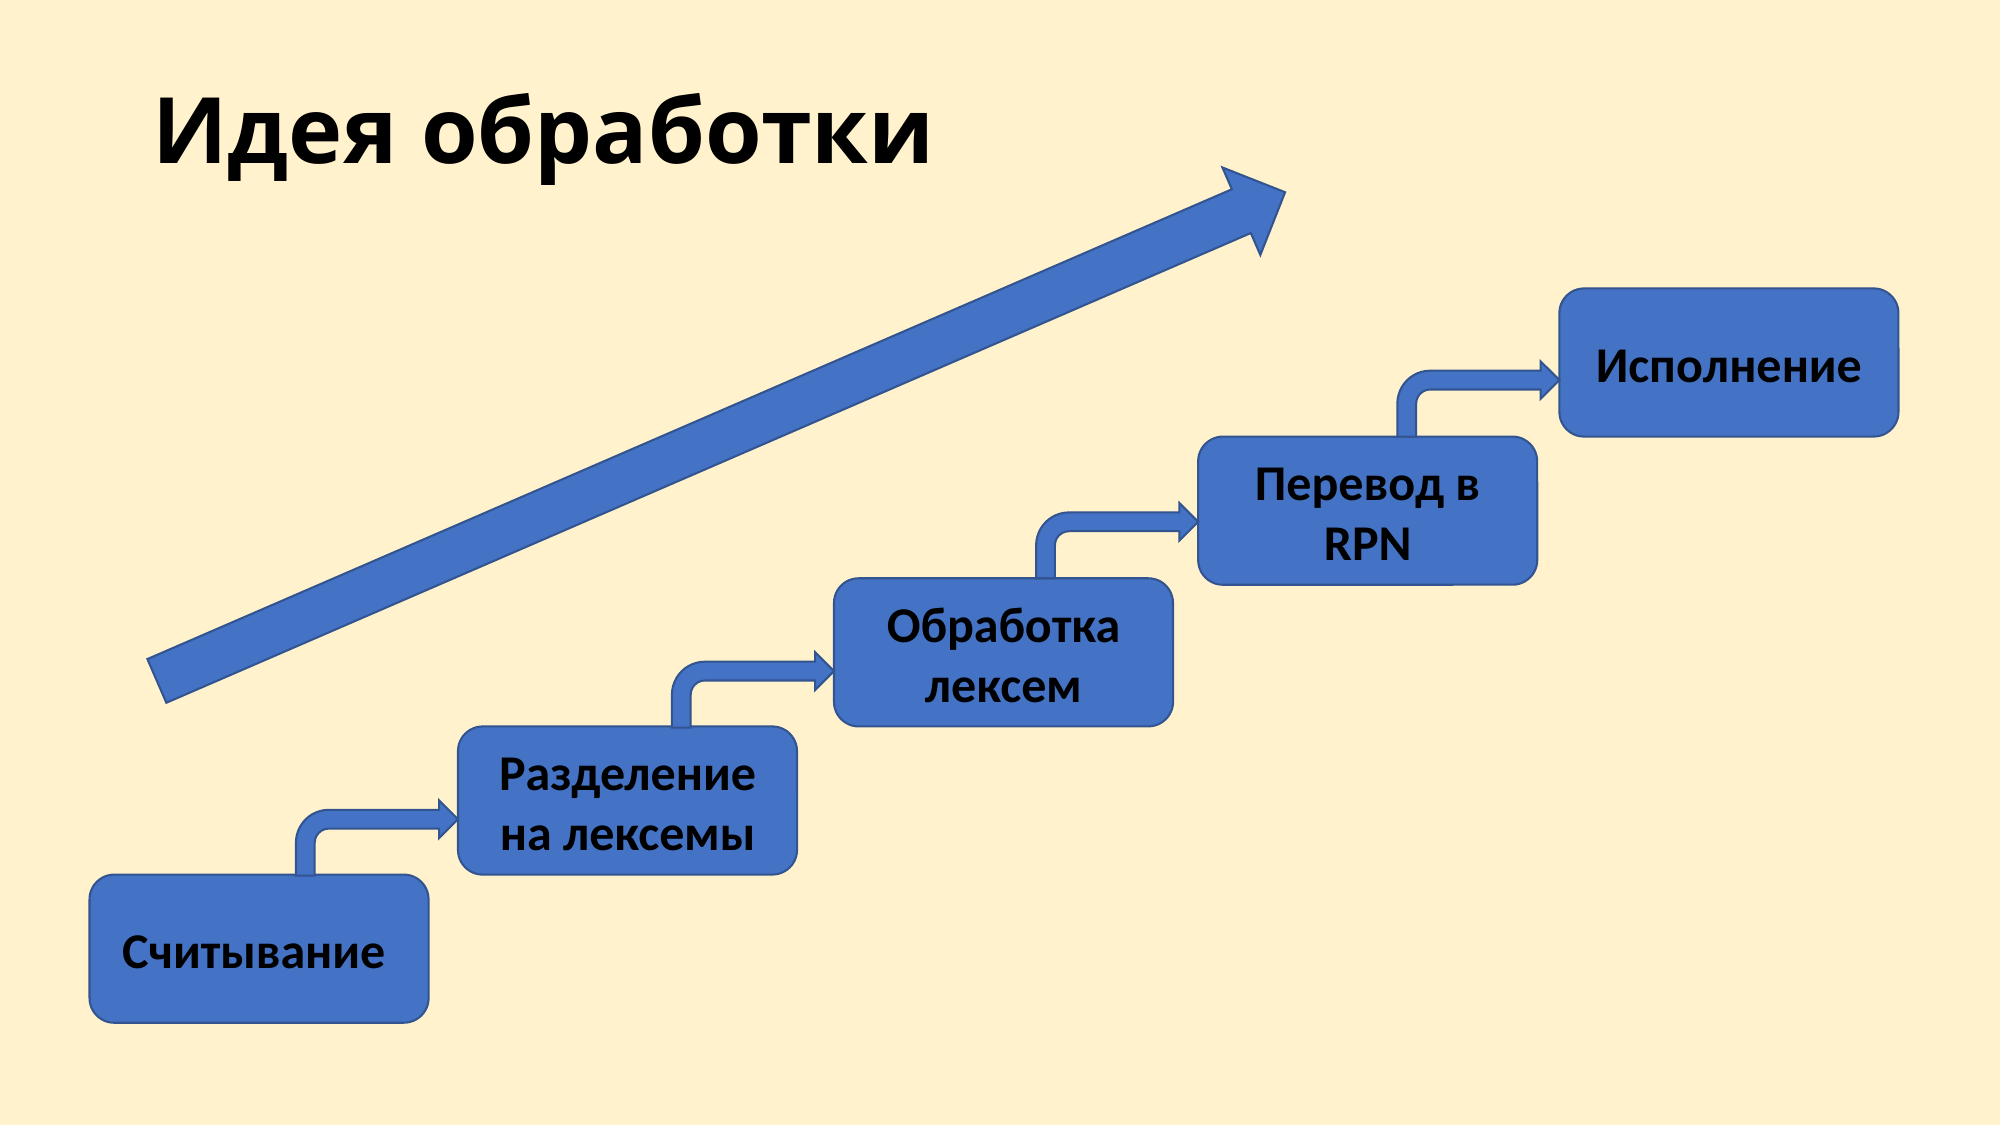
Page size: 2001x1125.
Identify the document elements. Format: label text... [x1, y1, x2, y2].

text_box [146, 165, 1287, 705]
text_box Перевод в RPN [1207, 443, 1529, 578]
text_box [1035, 500, 1200, 580]
text_box [1396, 358, 1561, 438]
text_box [294, 797, 460, 877]
text_box Исполнение [1568, 324, 1890, 400]
title Идея обработки [137, 59, 1863, 208]
text_box [456, 725, 799, 876]
text_box Разделение на лексемы [466, 732, 789, 868]
text_box [832, 577, 1175, 728]
text_box Считывание [107, 910, 429, 986]
text_box [88, 873, 430, 1024]
text_box [670, 649, 836, 729]
text_box [1197, 435, 1539, 586]
text_box [1558, 287, 1900, 438]
text_box Обработка лексем [842, 584, 1165, 720]
